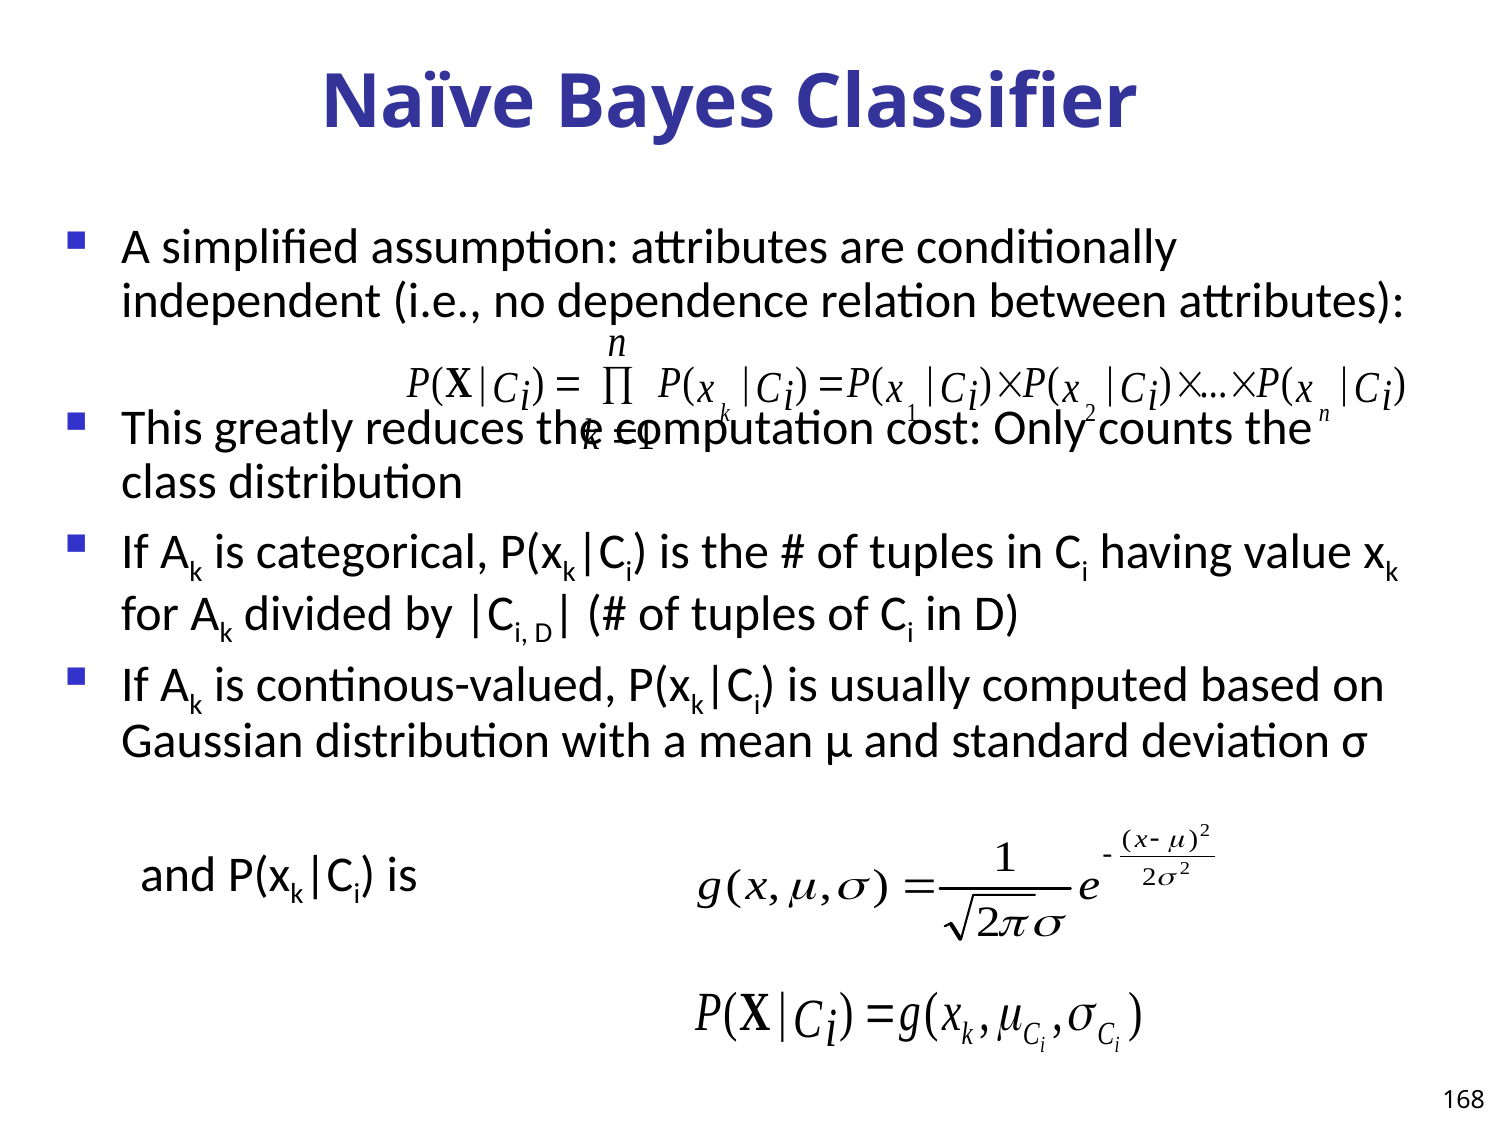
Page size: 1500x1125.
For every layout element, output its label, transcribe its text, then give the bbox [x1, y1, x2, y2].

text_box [687, 974, 1151, 1063]
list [399, 312, 1413, 461]
slide_number 168 [1187, 1062, 1500, 1125]
title Naïve Bayes Classifier [50, 62, 1429, 150]
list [687, 812, 1226, 951]
list A simplified assumption: attributes are conditionally independent (i.e., no dependence relation between attributes): This greatly reduces the computation cost: Only counts the class distribution If Ak is categorical, P(xk|Ci) is the # of tuples in Ci having value xk for Ak divided by |Ci, D| (# of tuples of Ci in D) If Ak is continous-valued, P(xk|Ci) is usually computed based on Gaussian distribution with a mean μ and standard deviation σ and P(xk|Ci) is [50, 212, 1425, 1050]
